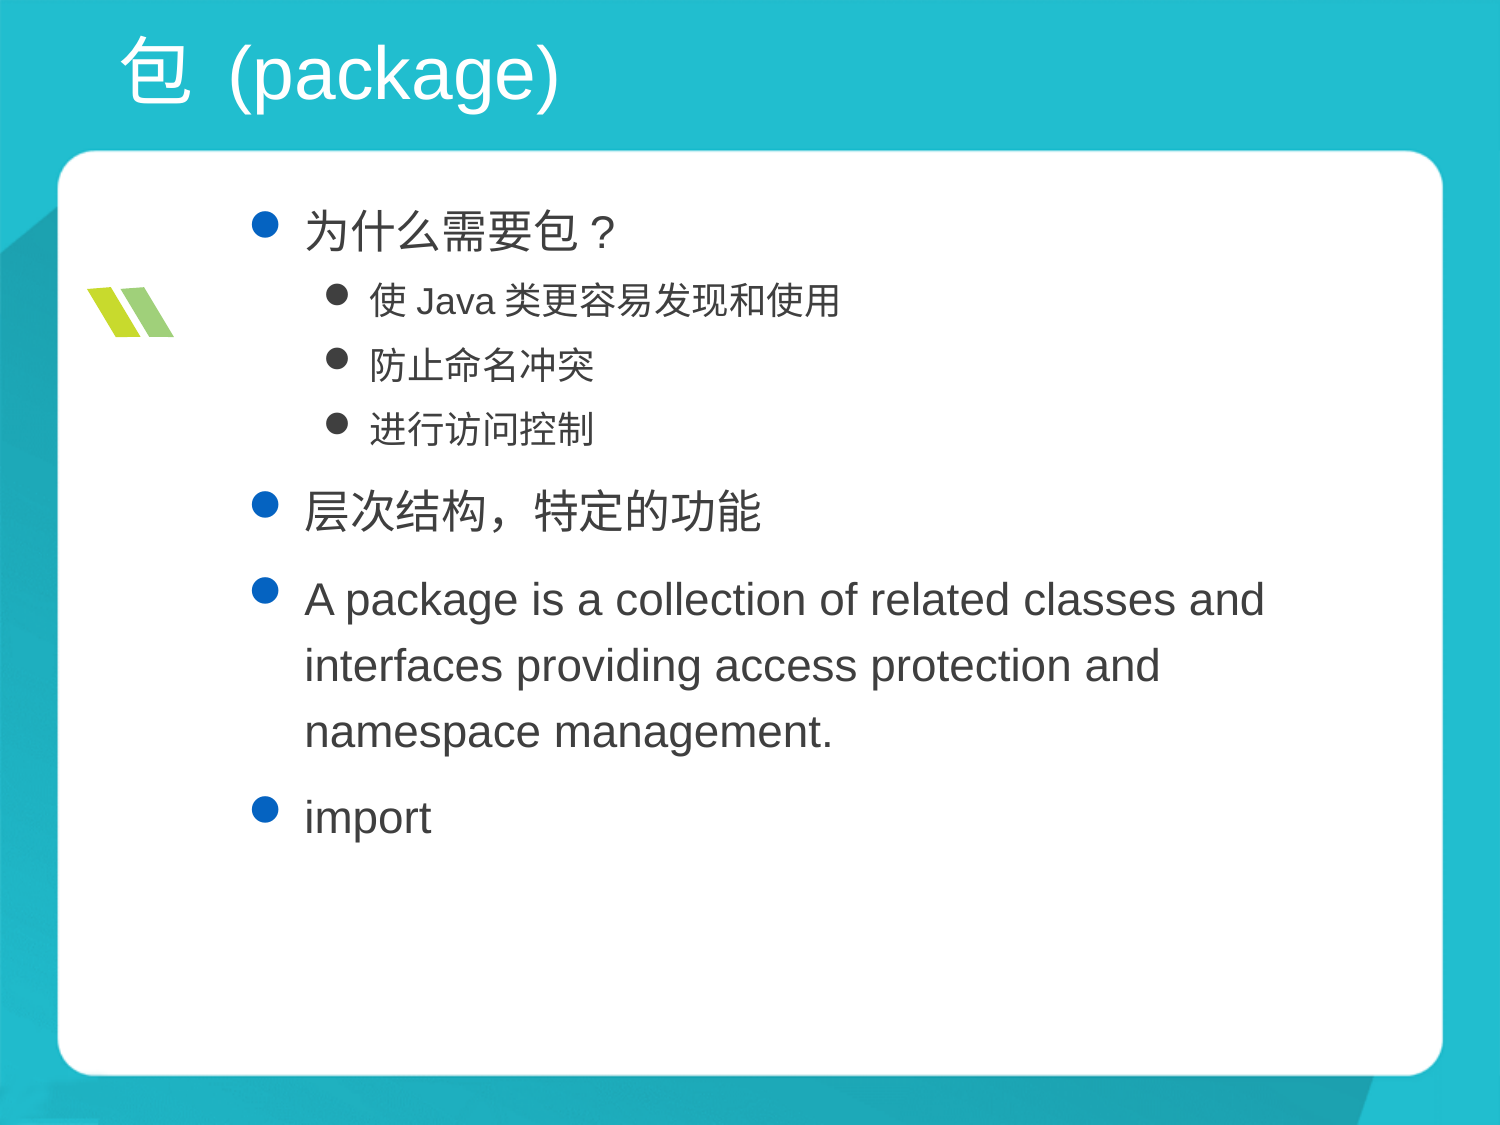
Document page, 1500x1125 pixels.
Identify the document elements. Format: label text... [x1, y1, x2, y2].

text_box [118, 286, 176, 339]
slide_number [1059, 1074, 1397, 1124]
title 包 (package) [103, 0, 1397, 150]
list 为什么需要包? 使Java类更容易发现和使用 防止命名冲突 进行访问控制 层次结构，特定的功能 A package is a collection of related classes and interfaces providing access protection and namespace management. import [233, 184, 1397, 1024]
text_box [85, 286, 143, 339]
picture [0, 0, 1500, 1125]
